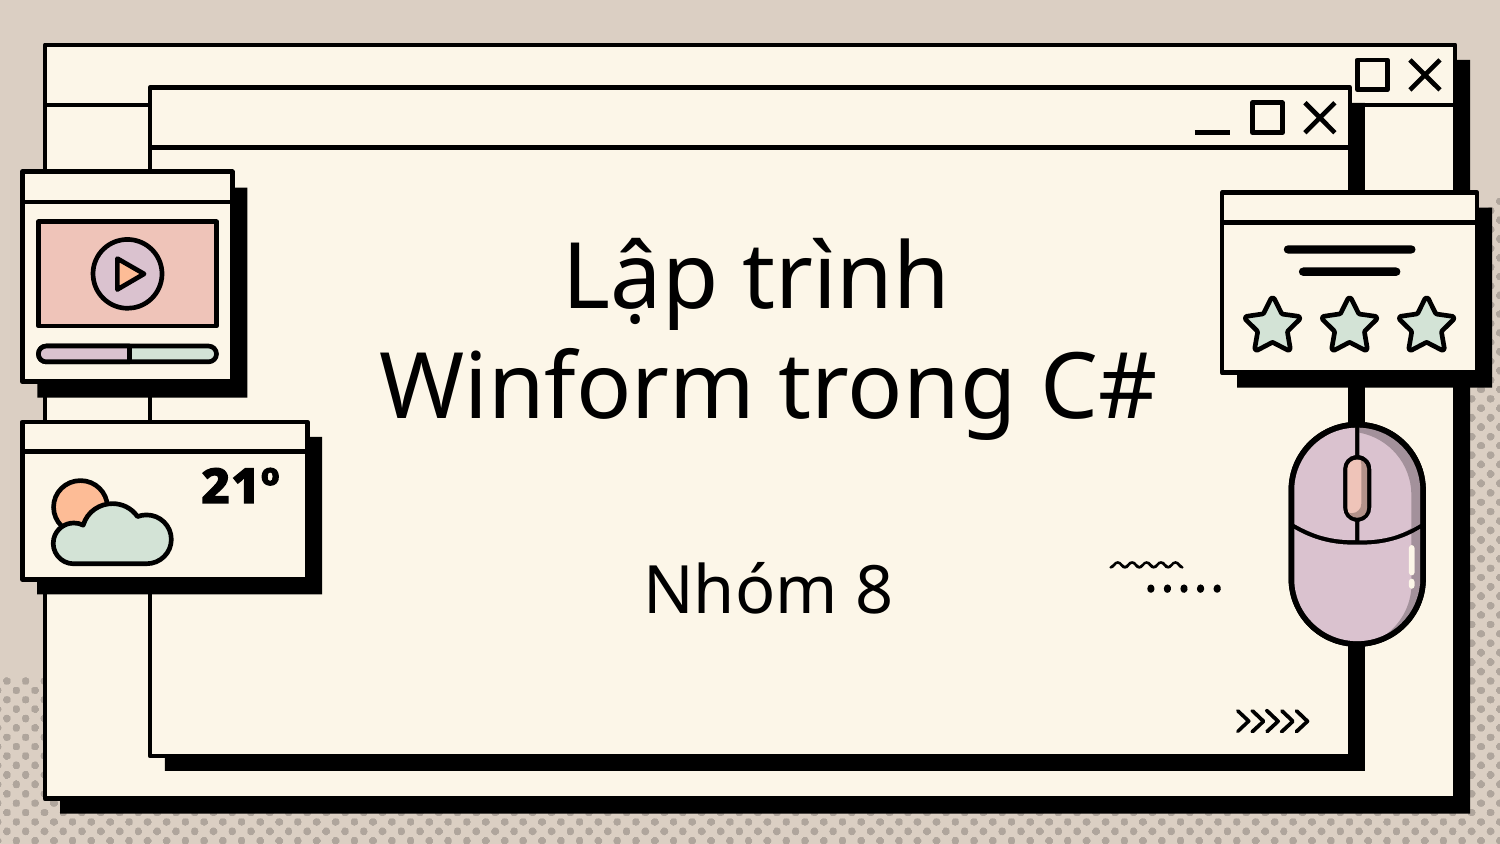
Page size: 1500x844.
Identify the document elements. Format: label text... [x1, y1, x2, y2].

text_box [1108, 559, 1223, 595]
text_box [22, 421, 323, 595]
text_box [1236, 709, 1251, 733]
text_box [1279, 709, 1295, 733]
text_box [22, 171, 248, 398]
text_box [1295, 709, 1310, 733]
title Lập trình Winform trong C# Nhóm 8 [302, 223, 1236, 620]
text_box [1250, 709, 1265, 733]
text_box [1264, 708, 1281, 733]
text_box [1288, 421, 1427, 648]
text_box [1221, 192, 1493, 389]
